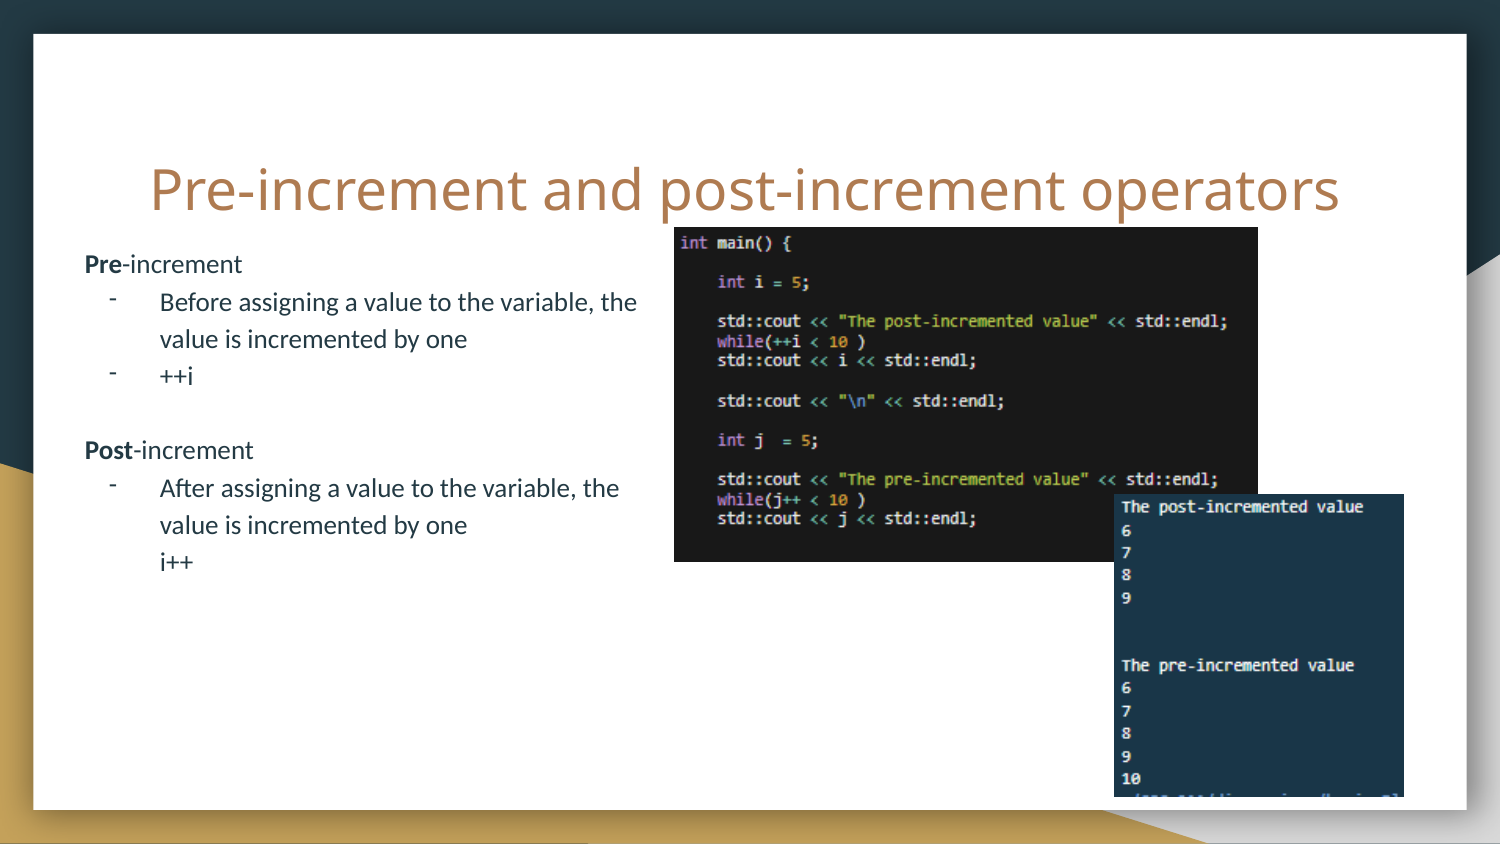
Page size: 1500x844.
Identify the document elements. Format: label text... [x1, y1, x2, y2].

picture [674, 226, 1404, 797]
list Pre-increment Before assigning a value to the variable, the value is incremented by one ++i Post-increment After assigning a value to the variable, the value is incremented by one i++ [70, 227, 675, 629]
title Pre-increment and post-increment operators [134, 138, 1366, 296]
